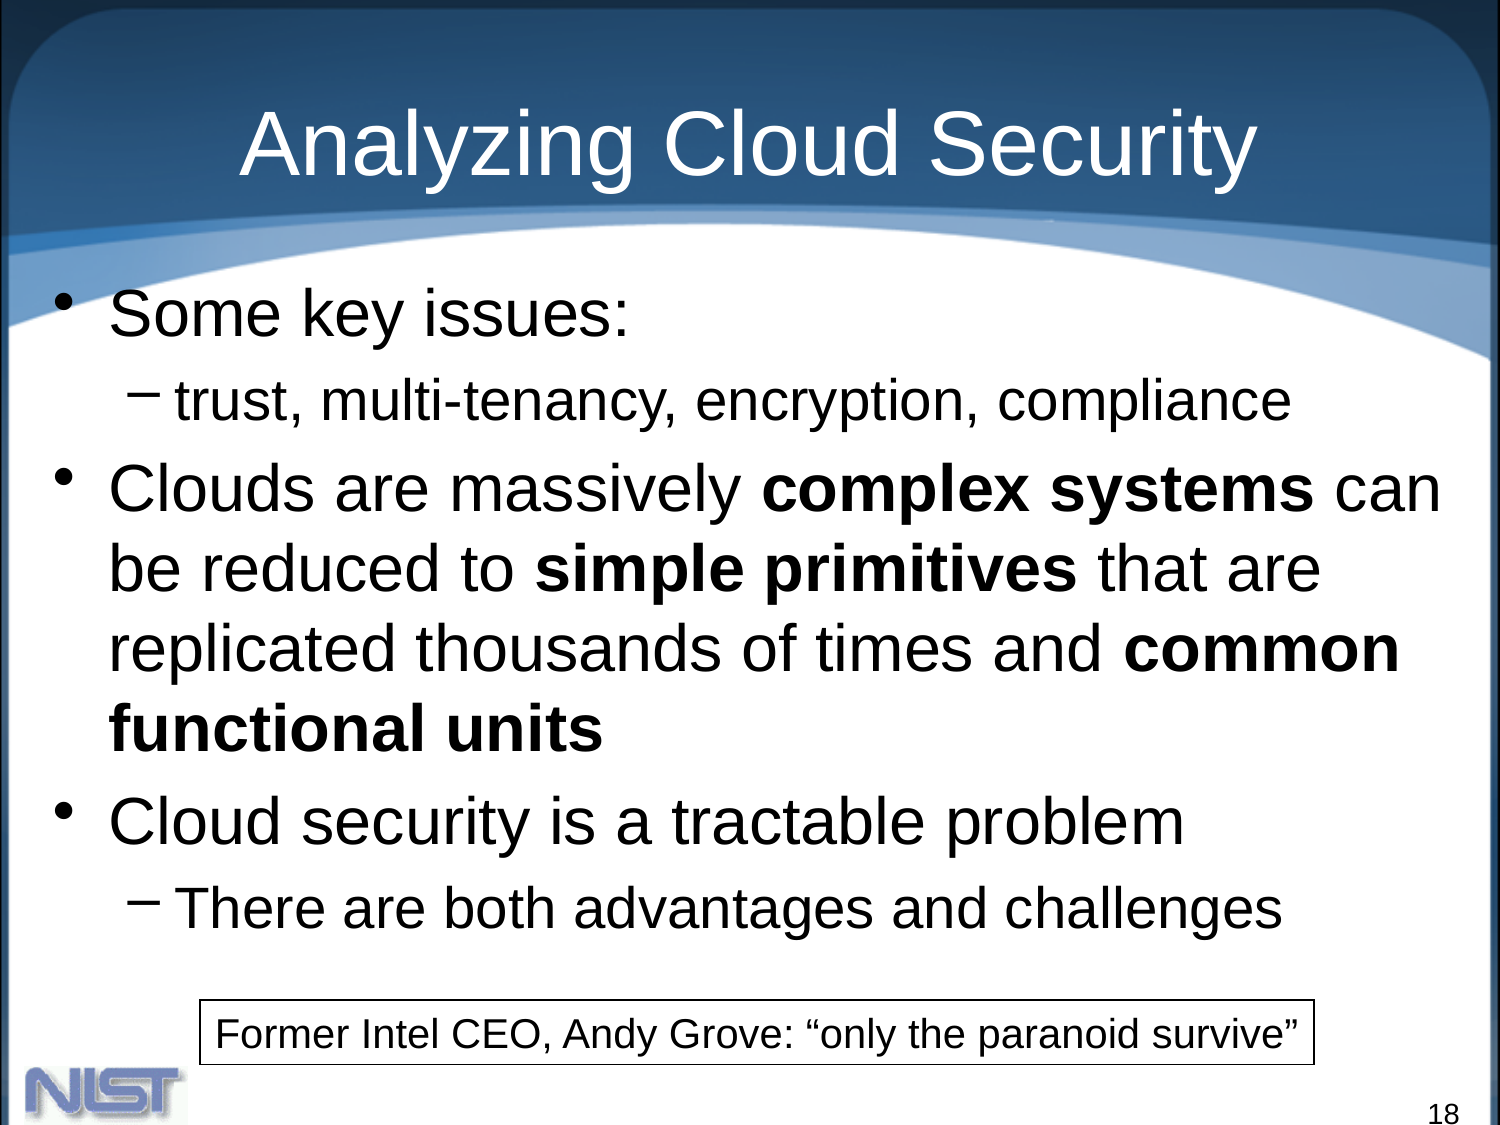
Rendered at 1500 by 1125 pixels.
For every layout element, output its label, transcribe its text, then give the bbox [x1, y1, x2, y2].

list Some key issues: trust, multi-tenancy, encryption, compliance Clouds are massively complex systems can be reduced to simple primitives that are replicated thousands of times and common functional units Cloud security is a tractable problem There are both advantages and challenges [37, 262, 1463, 1063]
slide_number 18 [1412, 1087, 1476, 1125]
picture [0, 0, 1500, 1125]
text_box Former Intel CEO, Andy Grove: “only the paranoid survive” [199, 999, 1314, 1065]
title Analyzing Cloud Security [74, 44, 1426, 233]
